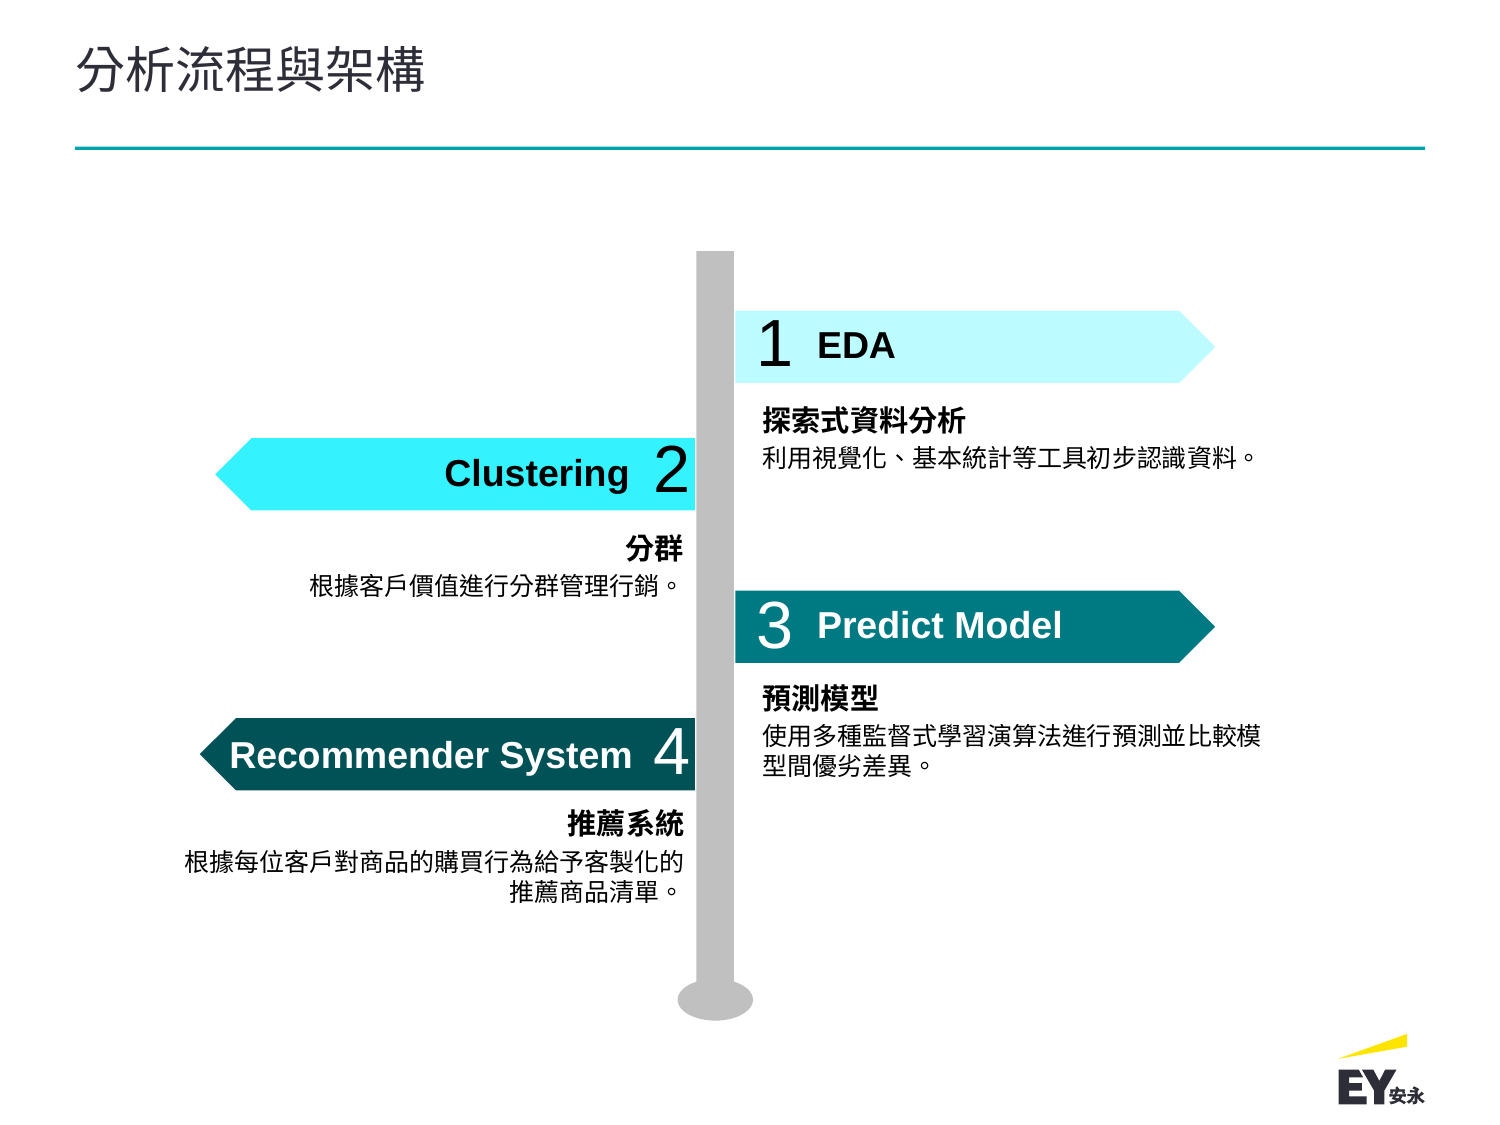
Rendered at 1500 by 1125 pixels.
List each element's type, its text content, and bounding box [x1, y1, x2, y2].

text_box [151, 251, 1295, 1021]
text_box 分析流程與架構 [75, 48, 1425, 145]
